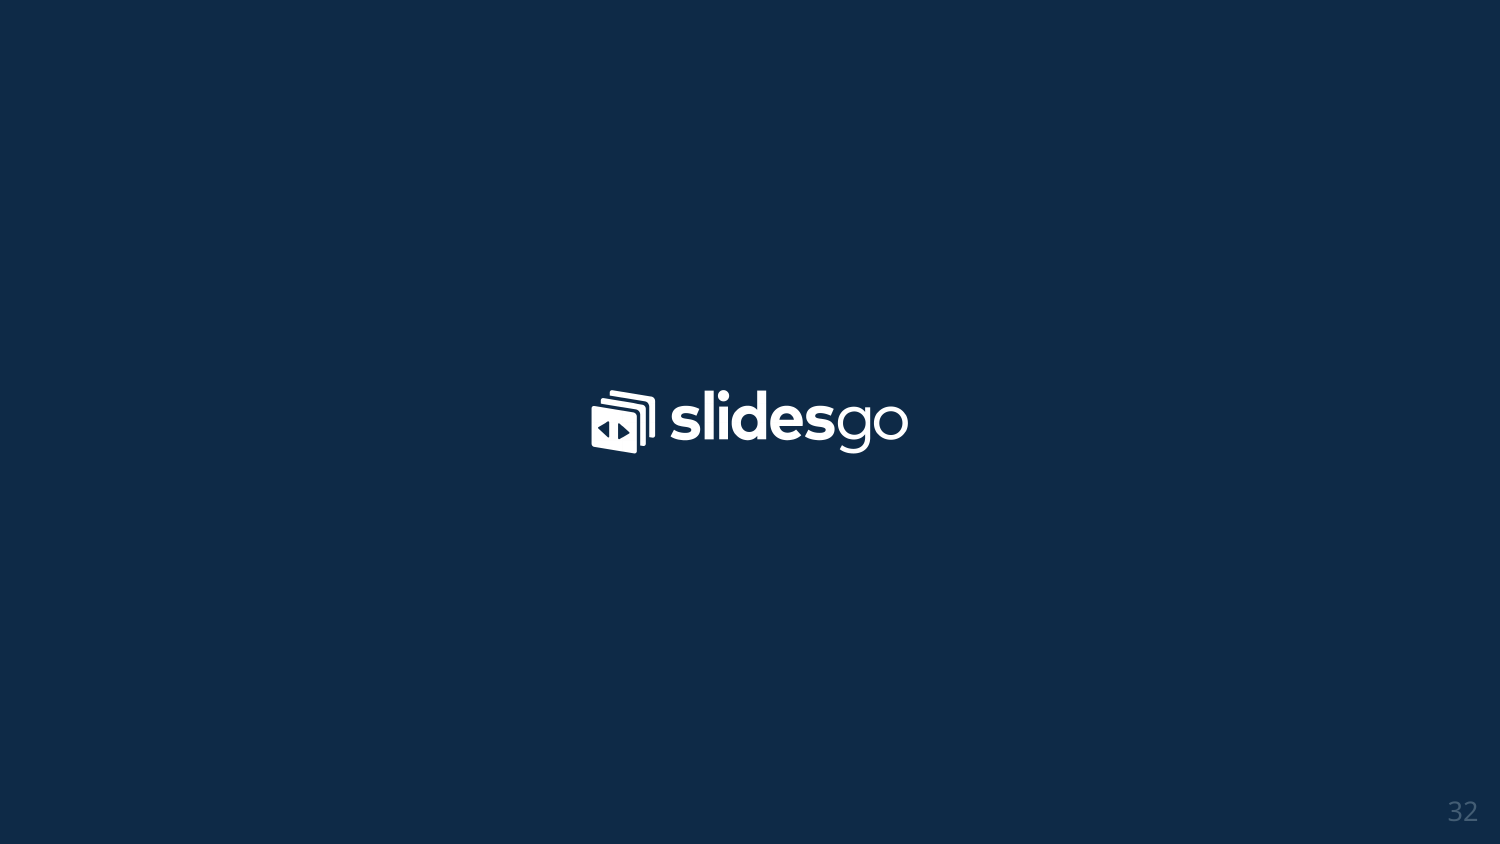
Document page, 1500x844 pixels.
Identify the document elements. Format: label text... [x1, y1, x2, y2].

slide_number ‹#› [1403, 779, 1494, 844]
picture [565, 347, 935, 496]
